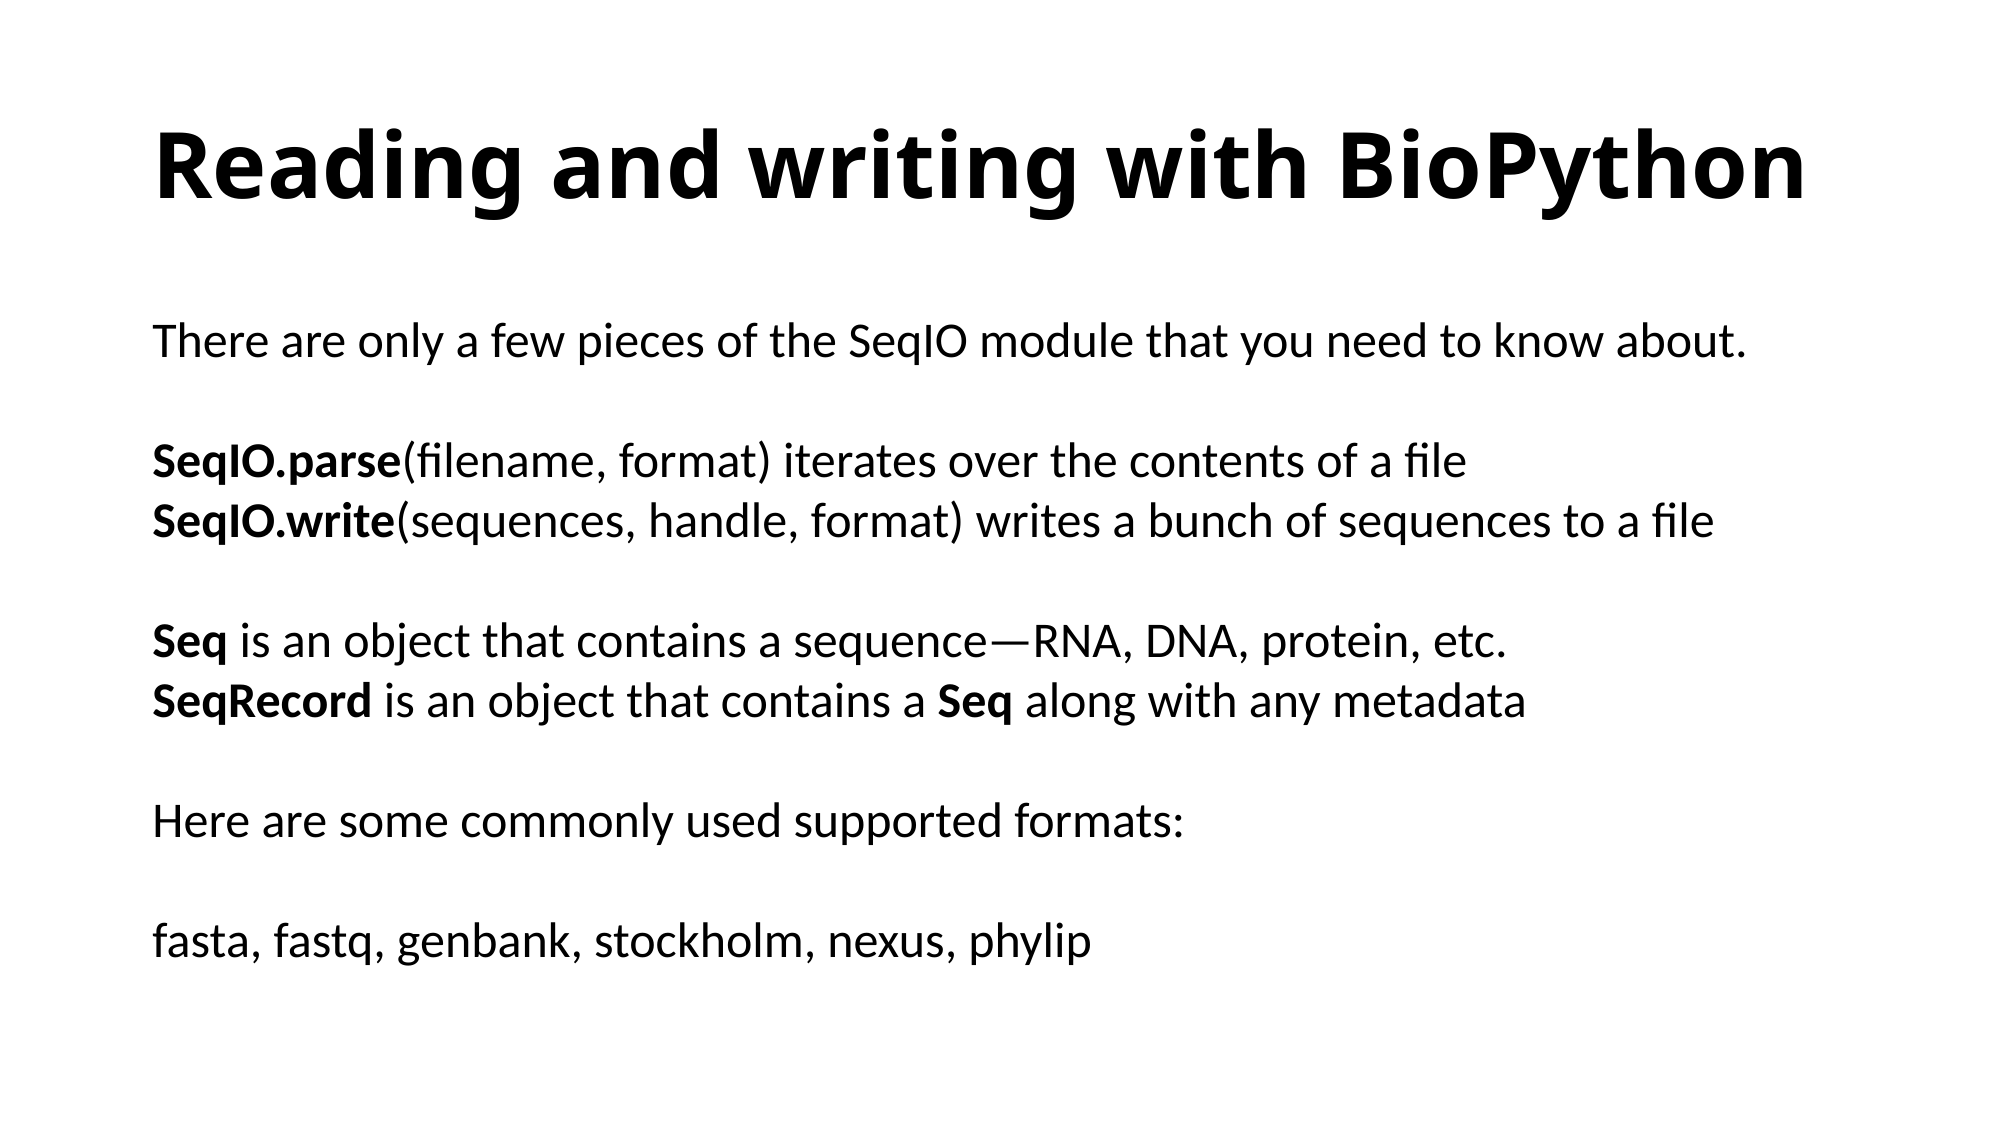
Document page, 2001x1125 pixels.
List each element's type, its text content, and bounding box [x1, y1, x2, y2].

title Reading and writing with BioPython [137, 59, 1863, 278]
list There are only a few pieces of the SeqIO module that you need to know about. SeqIO.parse(filename, format) iterates over the contents of a file SeqIO.write(sequences, handle, format) writes a bunch of sequences to a file Seq is an object that contains a sequence—RNA, DNA, protein, etc. SeqRecord is an object that contains a Seq along with any metadata Here are some commonly used supported formats: fasta, fastq, genbank, stockholm, nexus, phylip [137, 299, 1863, 1094]
